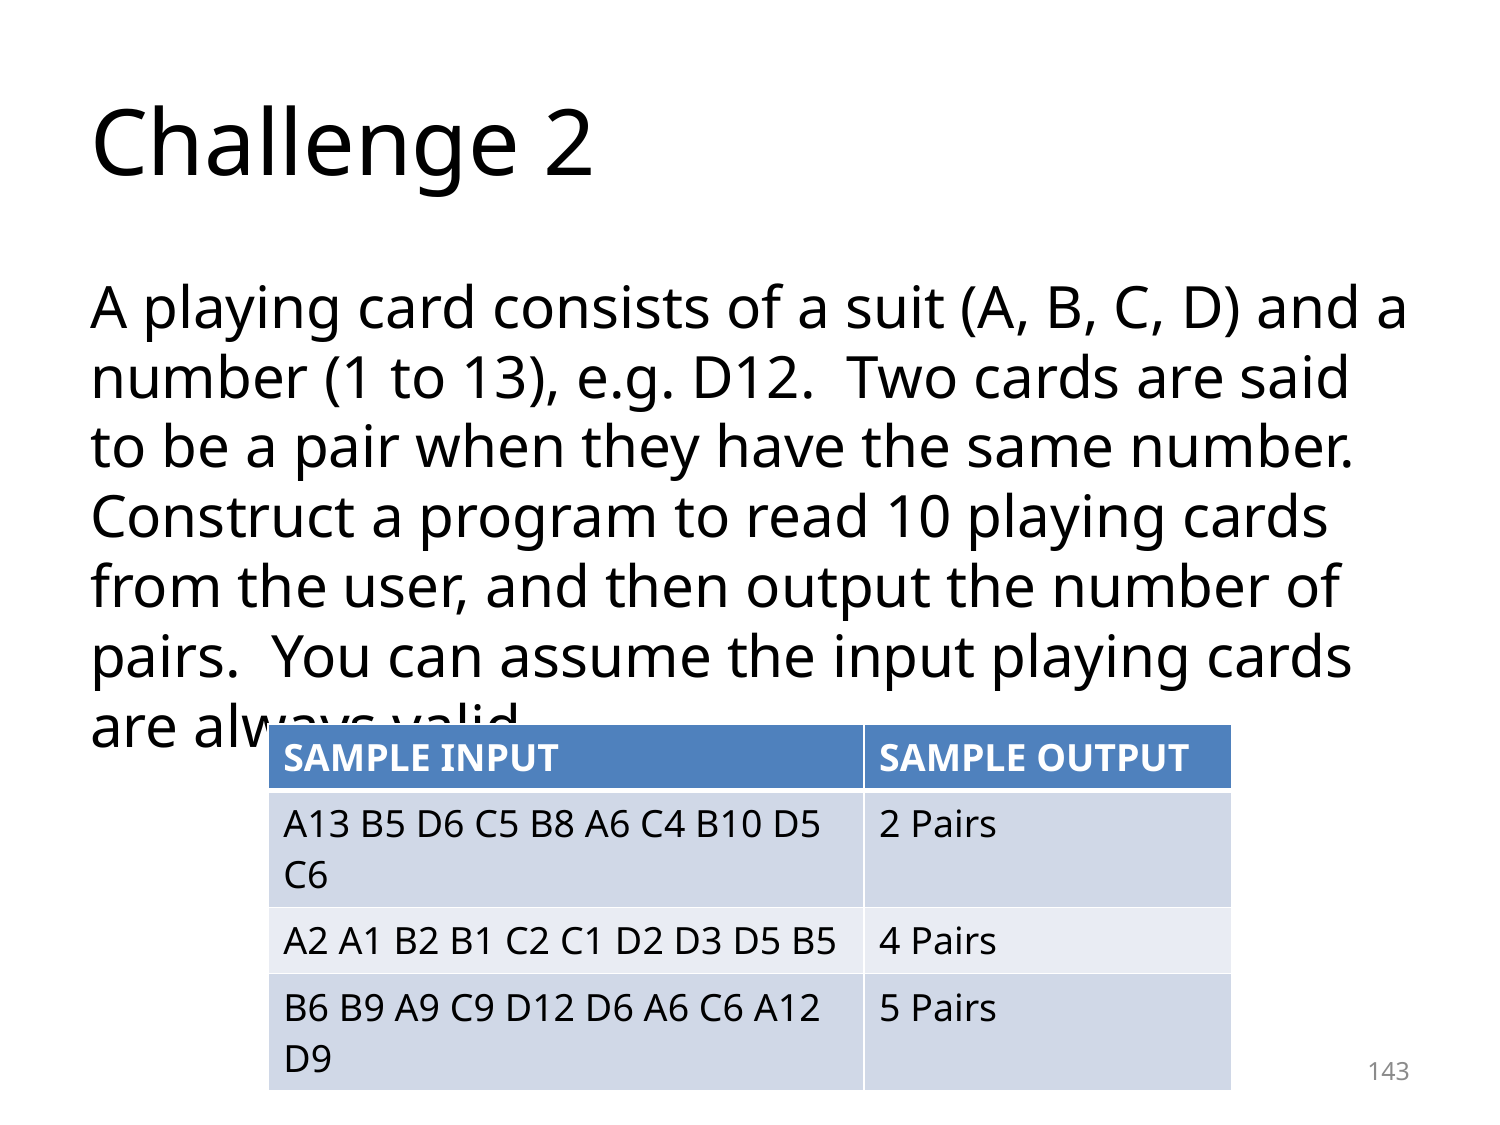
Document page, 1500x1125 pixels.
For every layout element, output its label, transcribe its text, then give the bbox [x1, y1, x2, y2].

table_cell A13 B5 D6 C5 B8 A6 C4 B10 D5 C6 [269, 793, 863, 907]
table_cell B6 B9 A9 C9 D12 D6 A6 C6 A12 D9 [269, 974, 863, 1090]
table_header SAMPLE OUTPUT [865, 725, 1231, 788]
title Challenge 2 [75, 45, 1425, 233]
list A playing card consists of a suit (A, B, C, D) and a number (1 to 13), e.g. D12. Two cards are said to be a pair when they have the same number. Construct a program to read 10 playing cards from the user, and then output the number of pairs. You can assume the input playing cards are always valid. [75, 262, 1425, 1005]
slide_number 143 [1074, 1042, 1425, 1103]
table_cell 5 Pairs [865, 974, 1231, 1090]
table_header SAMPLE INPUT [269, 725, 863, 788]
table_cell A2 A1 B2 B1 C2 C1 D2 D3 D5 B5 [269, 908, 863, 973]
table_cell 4 Pairs [865, 908, 1231, 973]
table_cell 2 Pairs [865, 793, 1231, 907]
